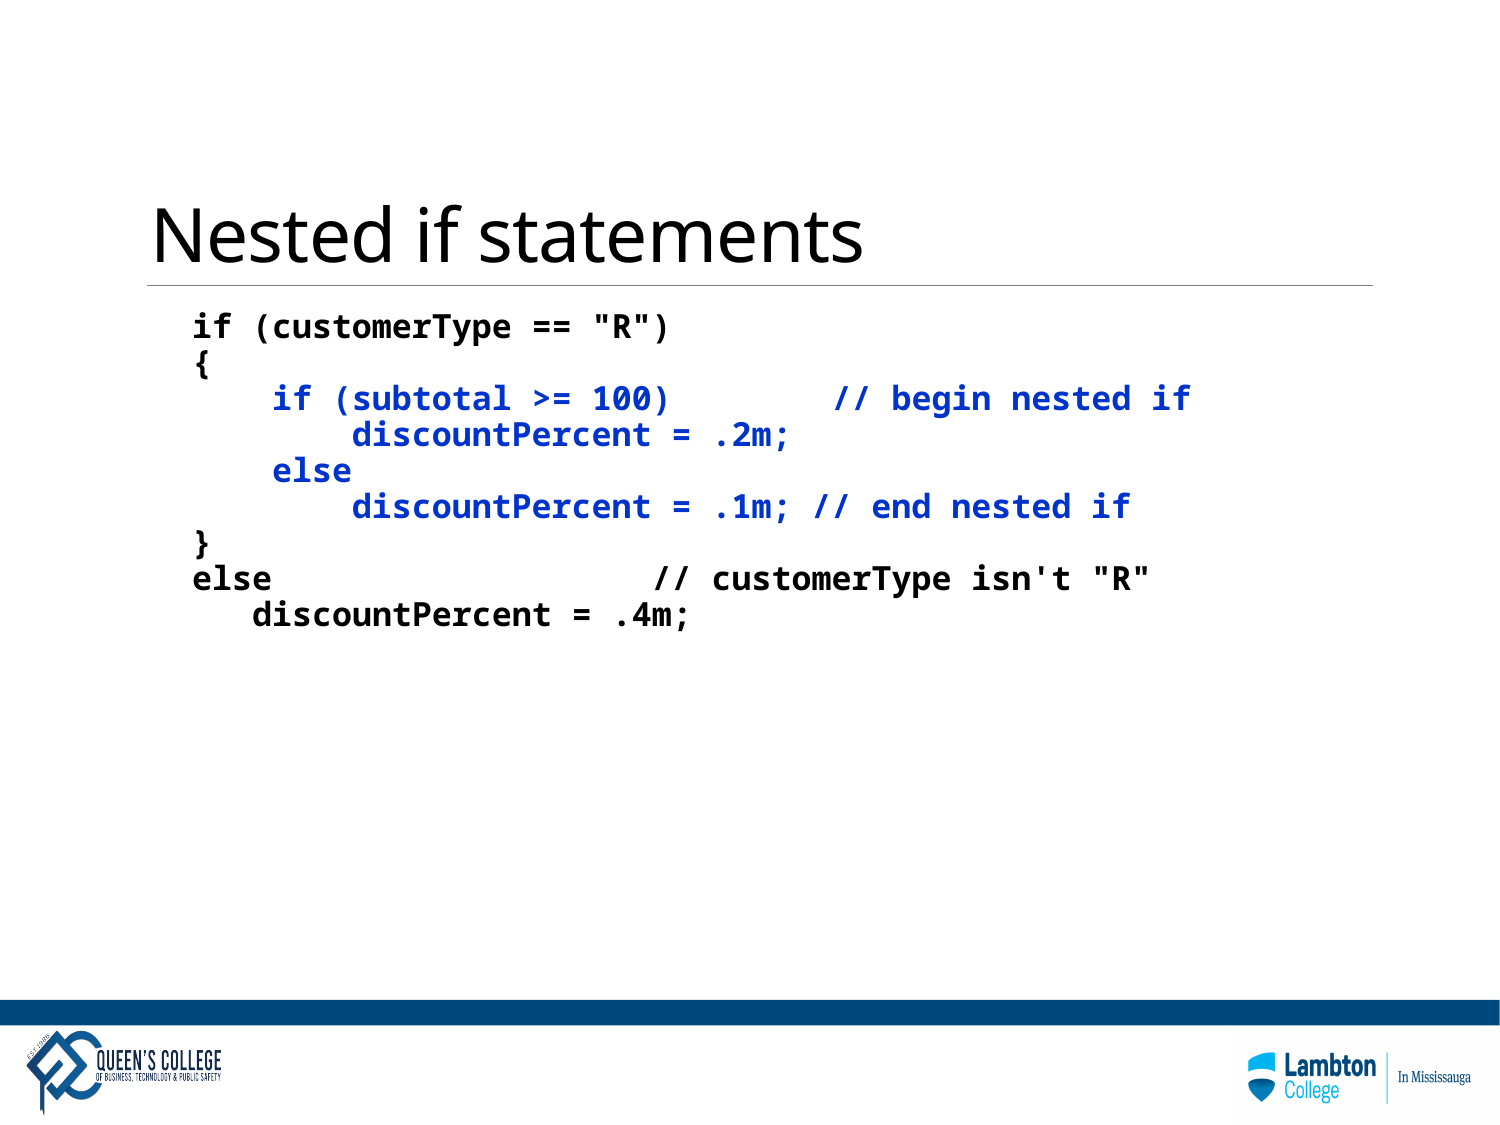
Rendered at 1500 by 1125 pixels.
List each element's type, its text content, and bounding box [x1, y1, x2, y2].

picture [26, 1030, 221, 1116]
title Nested if statements [135, 47, 1373, 285]
list if (customerType == "R") { if (subtotal >= 100) // begin nested if discountPercent = .2m; else discountPercent = .1m; // end nested if } else // customerType isn't "R" discountPercent = .4m; [135, 302, 1373, 963]
picture [1231, 1029, 1499, 1125]
